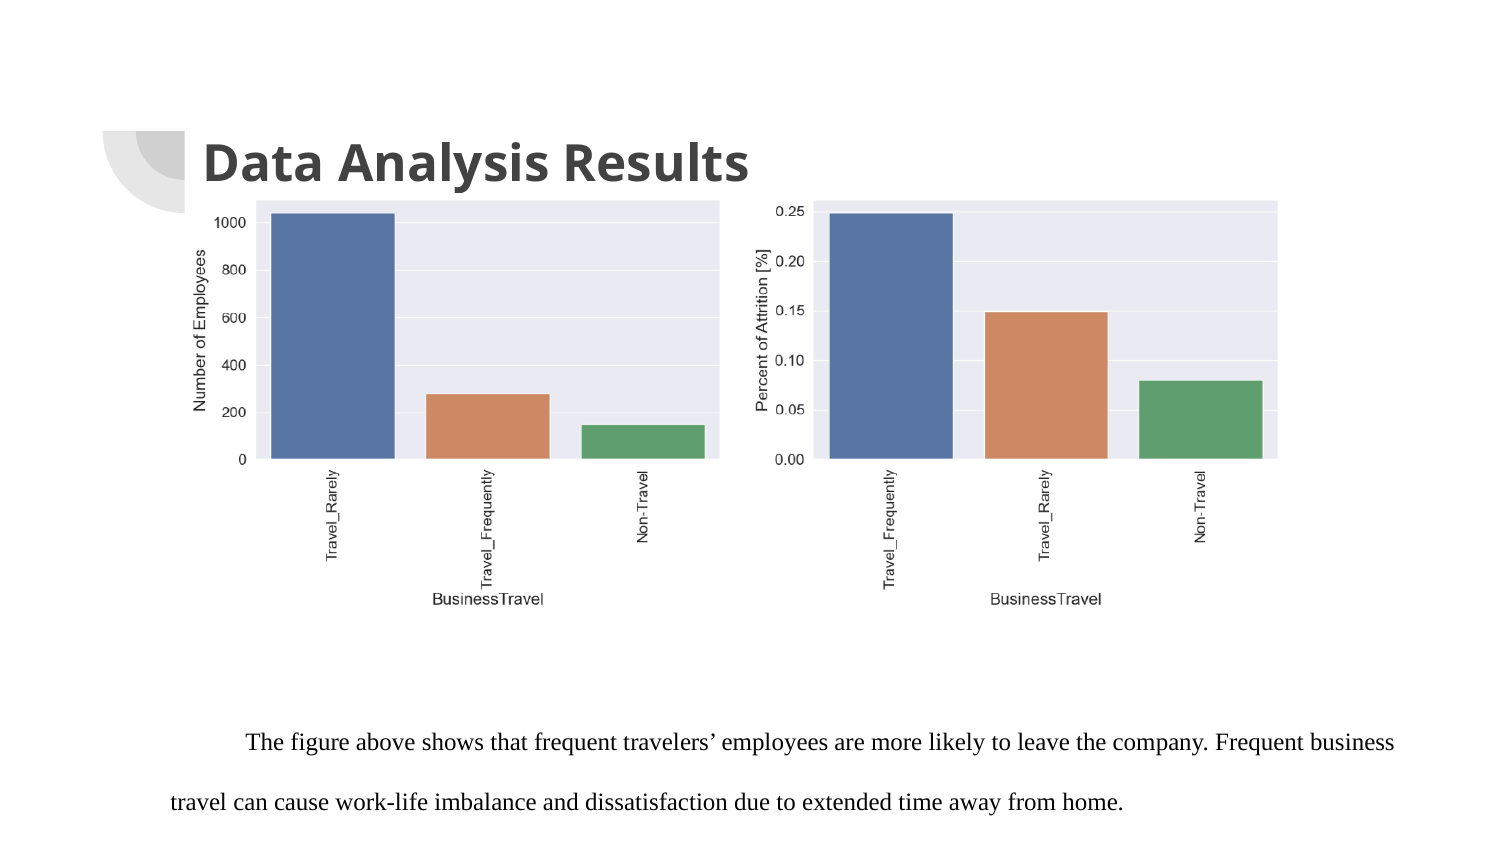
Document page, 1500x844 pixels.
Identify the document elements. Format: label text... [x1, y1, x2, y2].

text_box The figure above shows that frequent travelers’ employees are more likely to leave the company. Frequent business travel can cause work-life imbalance and dissatisfaction due to extended time away from home. [155, 687, 1462, 823]
title Data Analysis Results [187, 115, 842, 193]
picture [187, 193, 1284, 614]
